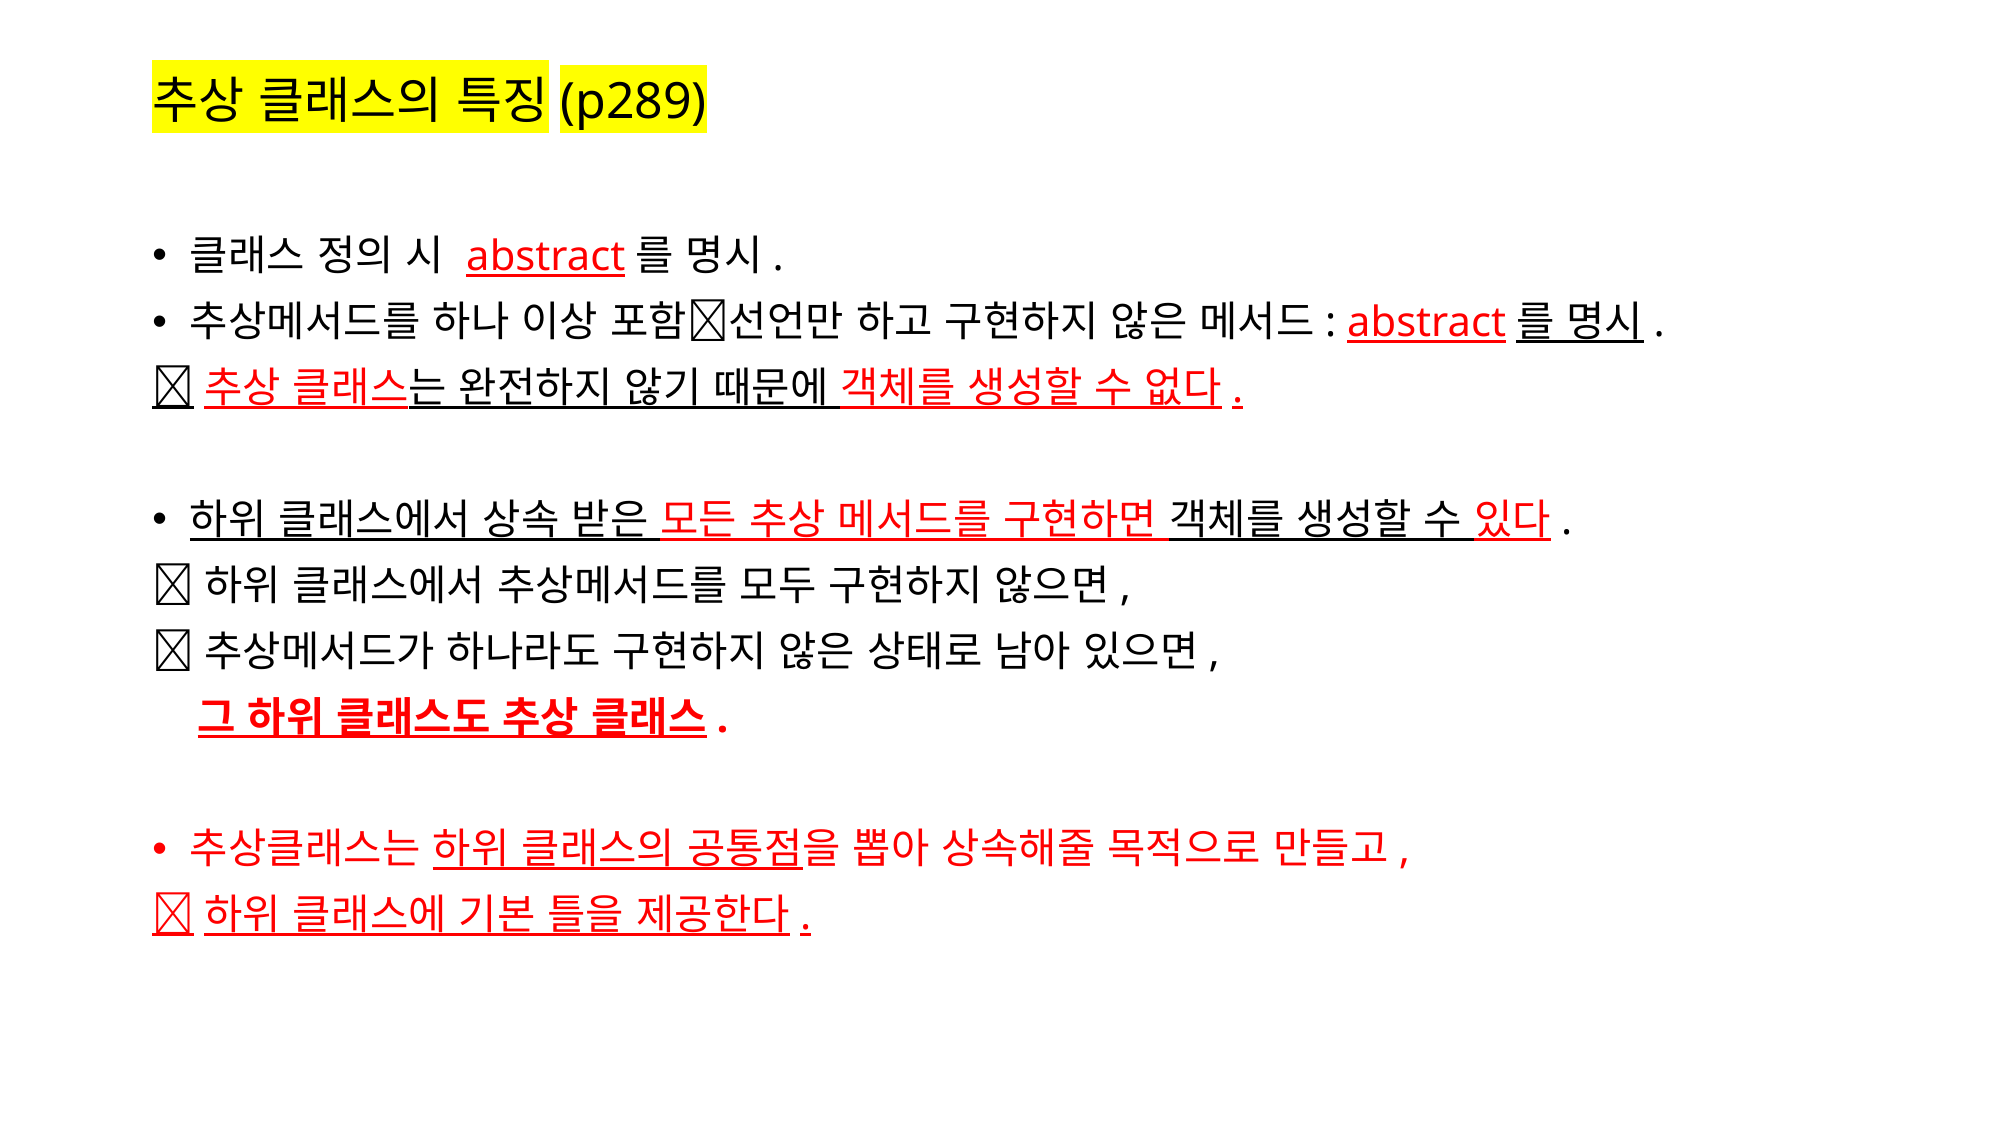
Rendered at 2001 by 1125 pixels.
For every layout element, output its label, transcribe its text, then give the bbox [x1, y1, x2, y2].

list 클래스 정의 시 abstract를 명시. 추상메서드를 하나 이상 포함선언만 하고 구현하지 않은 메서드: abstract를 명시. 추상 클래스는 완전하지 않기 때문에 객체를 생성할 수 없다. 하위 클래스에서 상속 받은 모든 추상 메서드를 구현하면 객체를 생성할 수 있다. 하위 클래스에서 추상메서드를 모두 구현하지 않으면, 추상메서드가 하나라도 구현하지 않은 상태로 남아 있으면, 그 하위 클래스도 추상 클래스. 추상클래스는 하위 클래스의 공통점을 뽑아 상속해줄 목적으로 만들고, 하위 클래스에 기본 틀을 제공한다. [137, 156, 1863, 1070]
title 추상 클래스의 특징(p289) [137, 47, 1863, 156]
